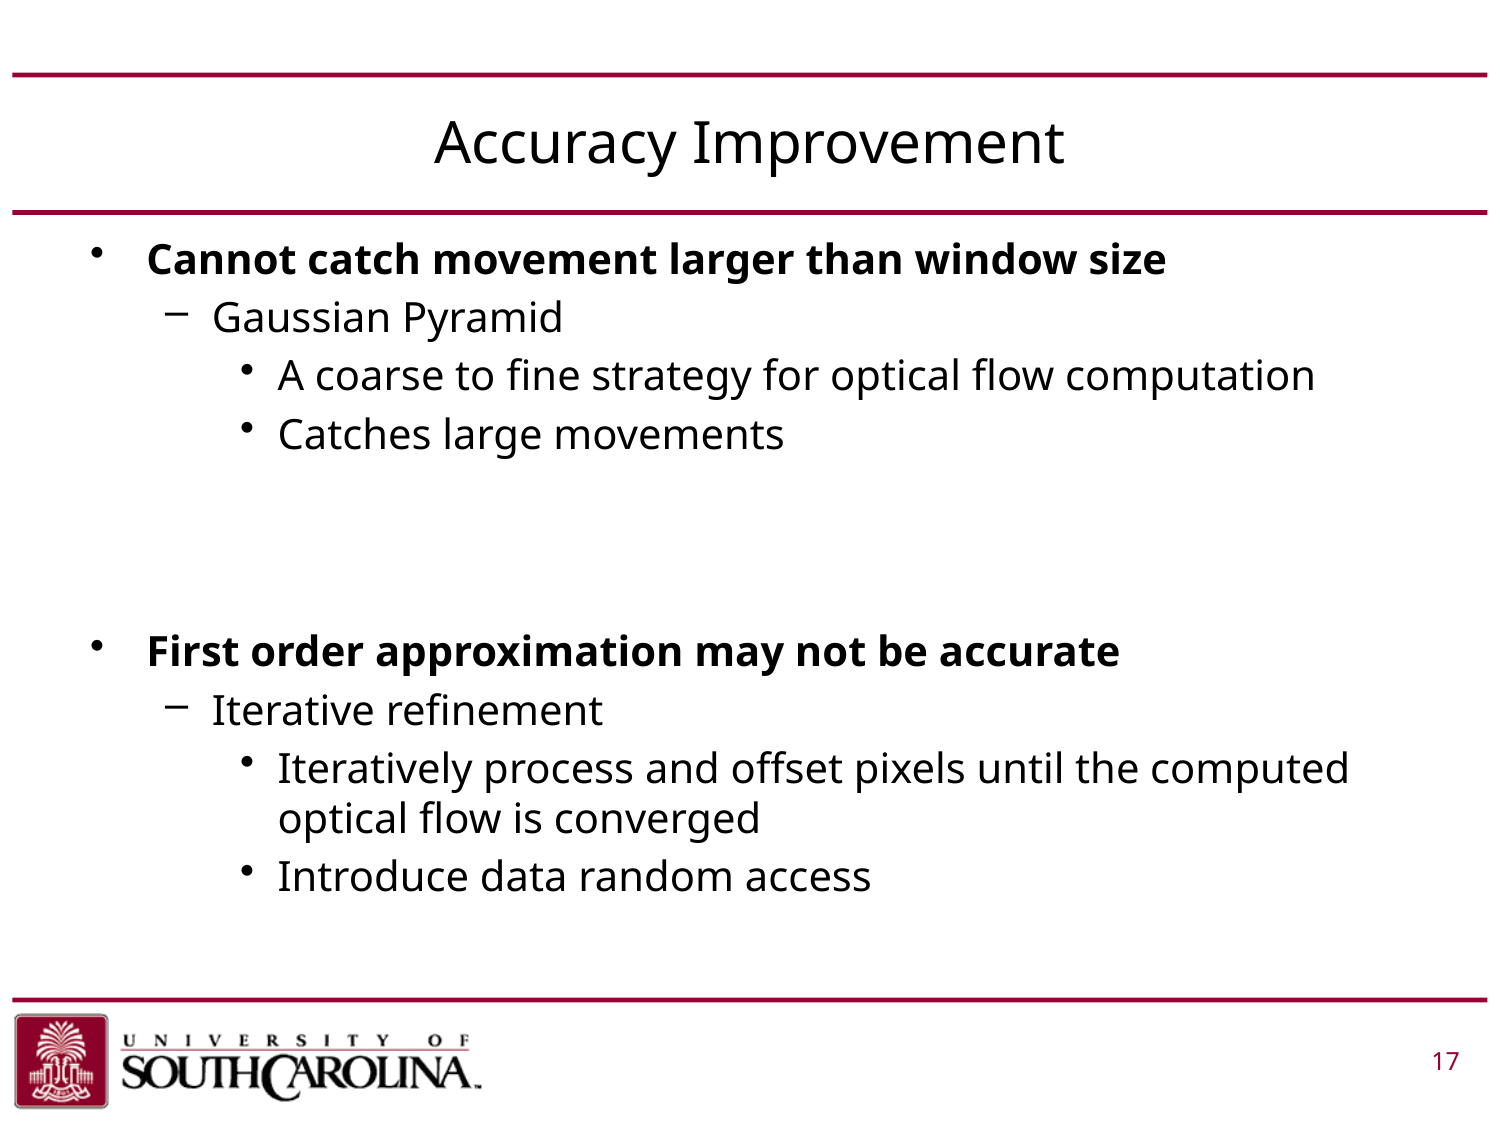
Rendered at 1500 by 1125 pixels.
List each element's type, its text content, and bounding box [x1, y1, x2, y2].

list Cannot catch movement larger than window size Gaussian Pyramid A coarse to fine strategy for optical flow computation Catches large movements First order approximation may not be accurate Iterative refinement Iteratively process and offset pixels until the computed optical flow is converged Introduce data random access [74, 224, 1426, 988]
title Accuracy Improvement [74, 74, 1426, 206]
slide_number 17 [424, 1037, 1476, 1088]
picture [12, 1012, 488, 1112]
